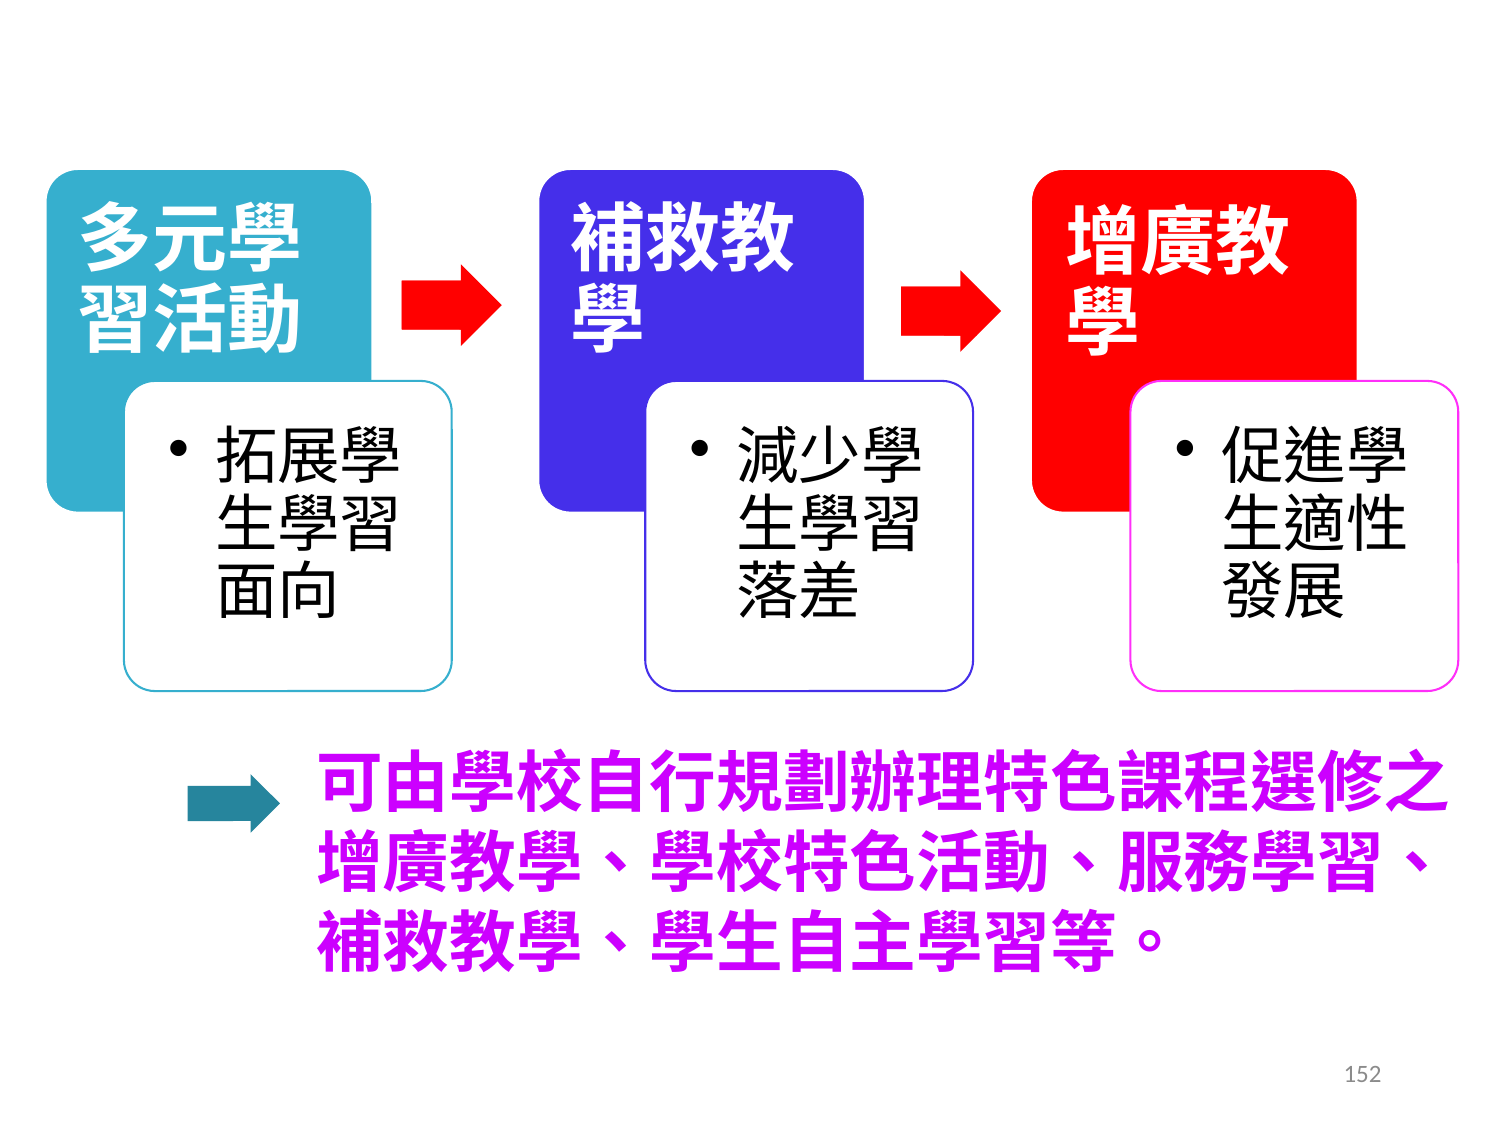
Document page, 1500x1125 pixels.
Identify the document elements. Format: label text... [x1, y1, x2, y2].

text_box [187, 774, 280, 833]
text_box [123, 380, 452, 692]
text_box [537, 168, 866, 514]
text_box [1030, 168, 1359, 514]
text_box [401, 264, 502, 346]
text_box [1130, 380, 1459, 692]
text_box 可由學校自行規劃辦理特色課程選修之 增廣教學、學校特色活動、服務學習、 補救教學、學生自主學習等。 [301, 732, 1475, 988]
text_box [901, 270, 1002, 352]
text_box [645, 380, 974, 692]
slide_number 152 [1059, 1042, 1397, 1103]
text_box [44, 168, 373, 514]
